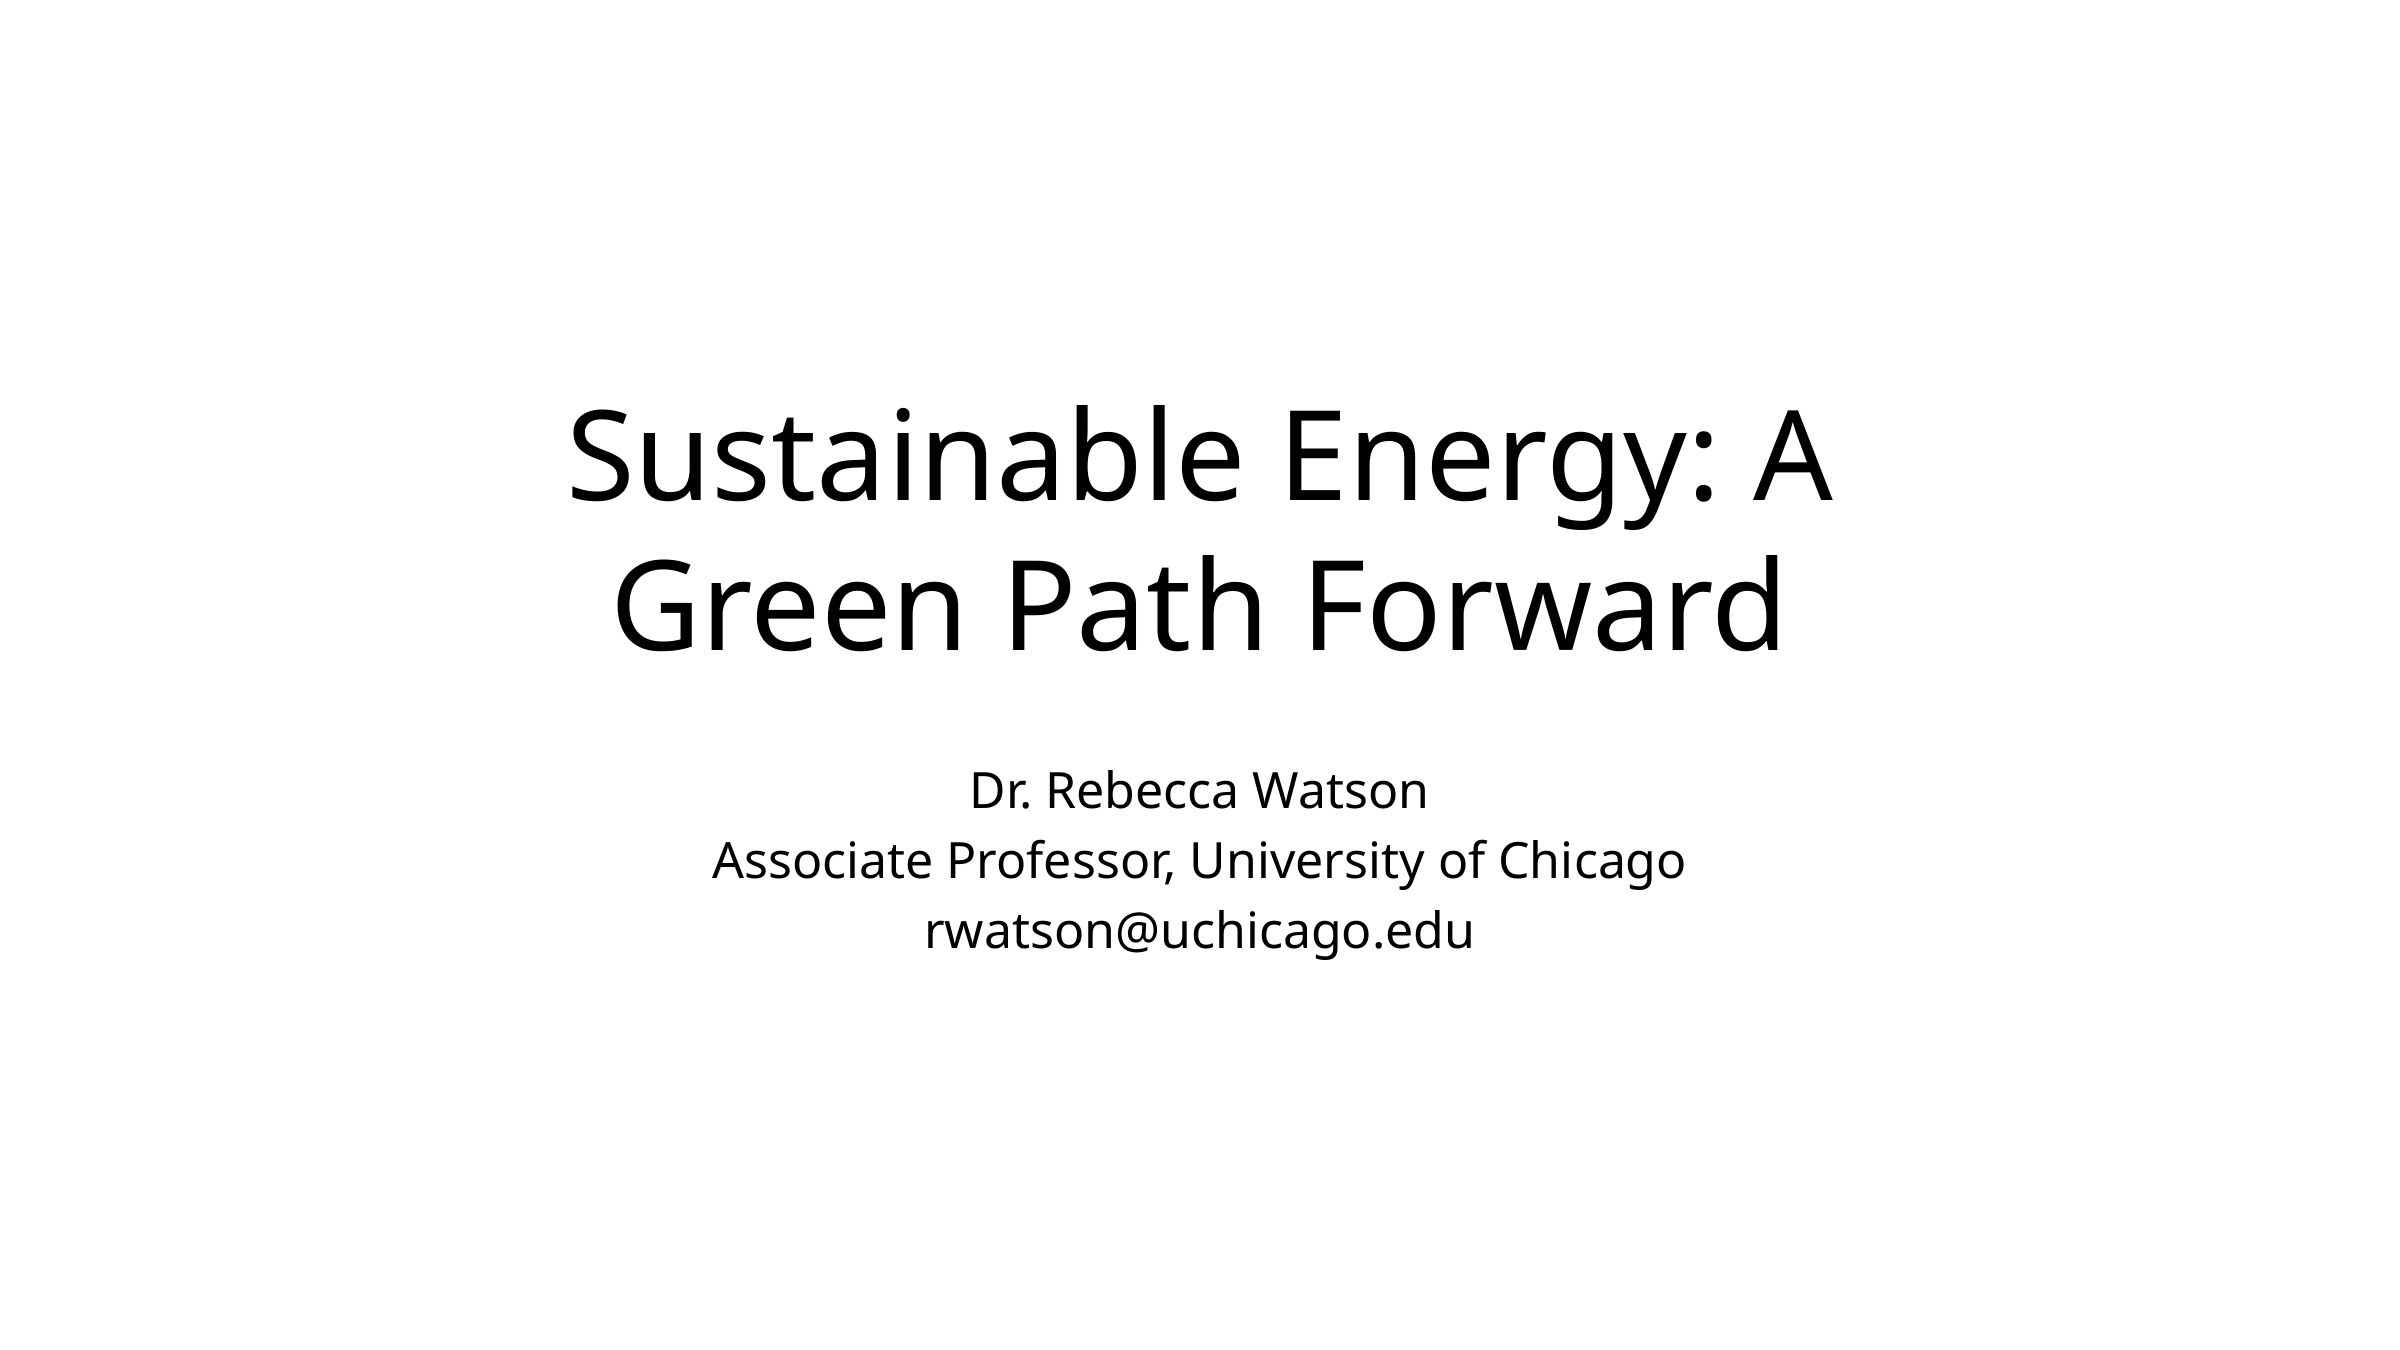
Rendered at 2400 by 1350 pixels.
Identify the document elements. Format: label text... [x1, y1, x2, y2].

subtitle Dr. Rebecca Watson Associate Professor, University of Chicago rwatson@uchicago.edu [450, 750, 1950, 1023]
title Sustainable Energy: A Green Path Forward [450, 329, 1950, 721]
